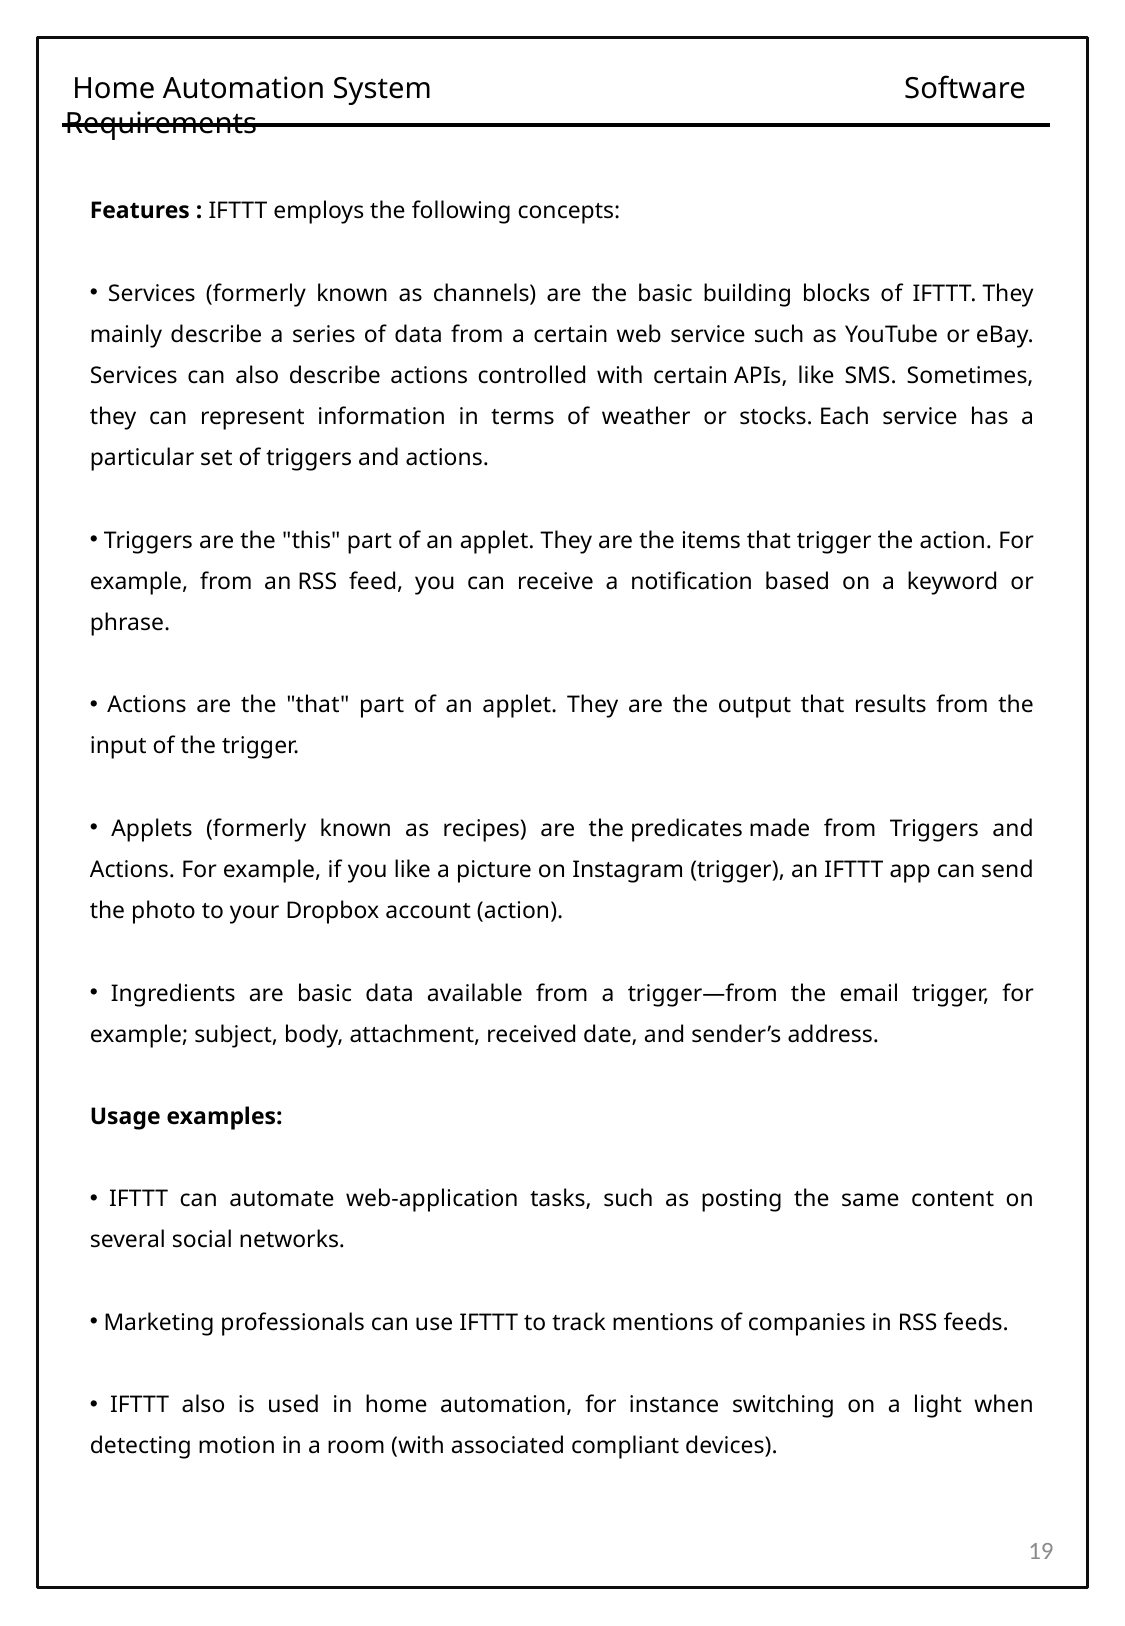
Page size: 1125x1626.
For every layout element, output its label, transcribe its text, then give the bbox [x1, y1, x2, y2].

text_box [35, 35, 1089, 1590]
text_box Features : IFTTT employs the following concepts: Services (formerly known as channels) are the basic building blocks of IFTTT. They mainly describe a series of data from a certain web service such as YouTube or eBay. Services can also describe actions controlled with certain APIs, like SMS. Sometimes, they can represent information in terms of weather or stocks. Each service has a particular set of triggers and actions. Triggers are the "this" part of an applet. They are the items that trigger the action. For example, from an RSS feed, you can receive a notification based on a keyword or phrase. Actions are the "that" part of an applet. They are the output that results from the input of the trigger. Applets (formerly known as recipes) are the predicates made from Triggers and Actions. For example, if you like a picture on Instagram (trigger), an IFTTT app can send the photo to your Dropbox account (action). Ingredients are basic data available from a trigger—from the email trigger, for example; subject, body, attachment, received date, and sender’s address. Usage examples: IFTTT can automate web-application tasks, such as posting the same content on several social networks. Marketing professionals can use IFTTT to track mentions of companies in RSS feeds. IFTTT also is used in home automation, for instance switching on a light when detecting motion in a room (with associated compliant devices). [74, 174, 1050, 1507]
text_box Home Automation System Software Requirements [50, 62, 1075, 148]
